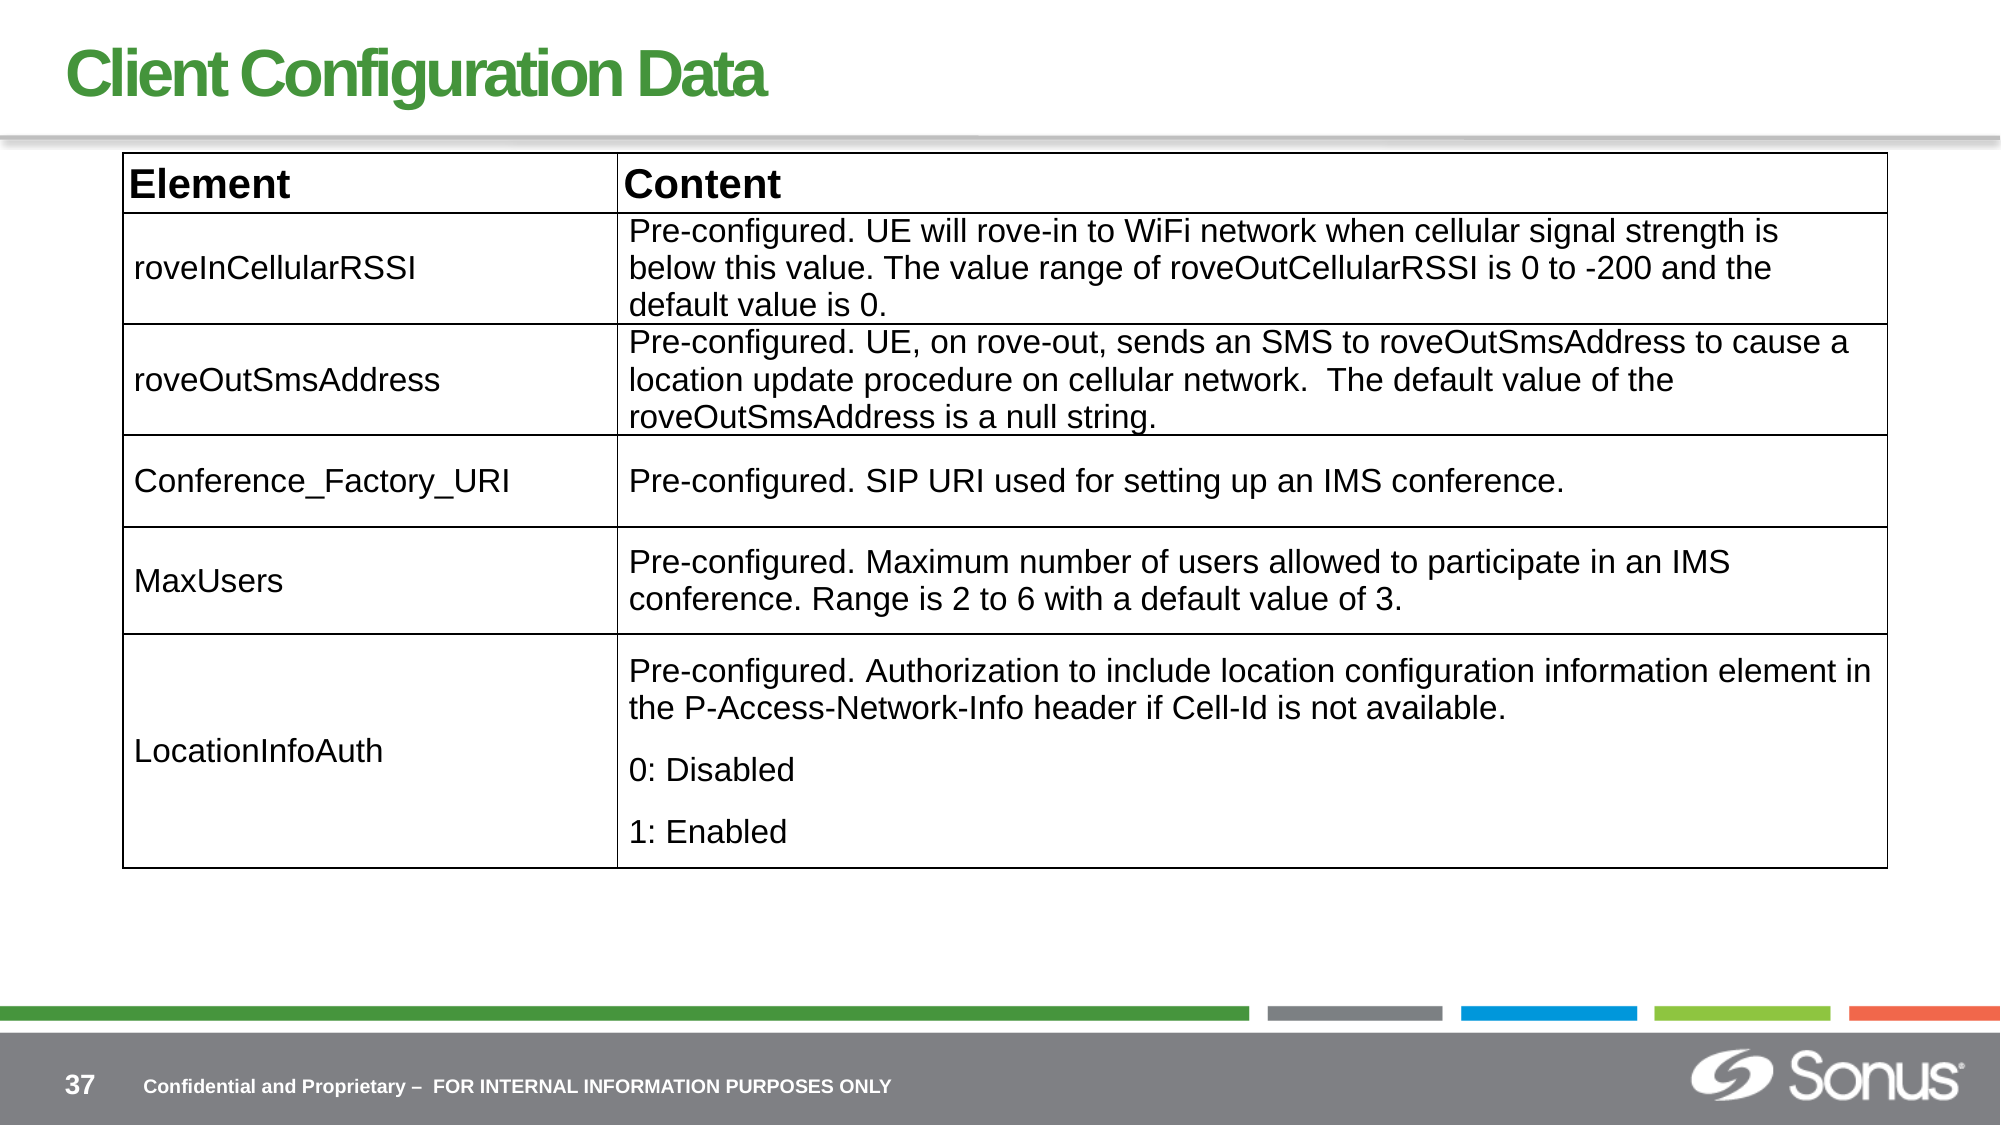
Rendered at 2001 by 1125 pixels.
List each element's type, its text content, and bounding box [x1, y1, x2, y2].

table_cell roveInCellularRSSI [124, 214, 617, 323]
picture [0, 0, 2000, 135]
table_header Element [124, 154, 617, 212]
table_cell roveOutSmsAddress [124, 325, 617, 434]
table_header Content [618, 154, 1887, 212]
table_cell Pre-configured. Authorization to include location configuration information element in the P-Access-Network-Info header if Cell-Id is not available. 0: Disabled 1: Enabled [618, 635, 1887, 867]
table_cell Conference_Factory_URI [124, 436, 617, 526]
table_cell Pre-configured. SIP URI used for setting up an IMS conference. [618, 436, 1887, 526]
table_cell Pre-configured. Maximum number of users allowed to participate in an IMS conference. Range is 2 to 6 with a default value of 3. [618, 528, 1887, 633]
table_cell MaxUsers [124, 528, 617, 633]
table_cell Pre-configured. UE, on rove-out, sends an SMS to roveOutSmsAddress to cause a location update procedure on cellular network. The default value of the roveOutSmsAddress is a null string. [618, 325, 1887, 434]
table_cell LocationInfoAuth [124, 635, 617, 867]
title Client Configuration Data [49, 37, 1902, 113]
table_cell Pre-configured. UE will rove-in to WiFi network when cellular signal strength is below this value. The value range of roveOutCellularRSSI is 0 to -200 and the default value is 0. [618, 214, 1887, 323]
picture [0, 140, 2000, 1125]
